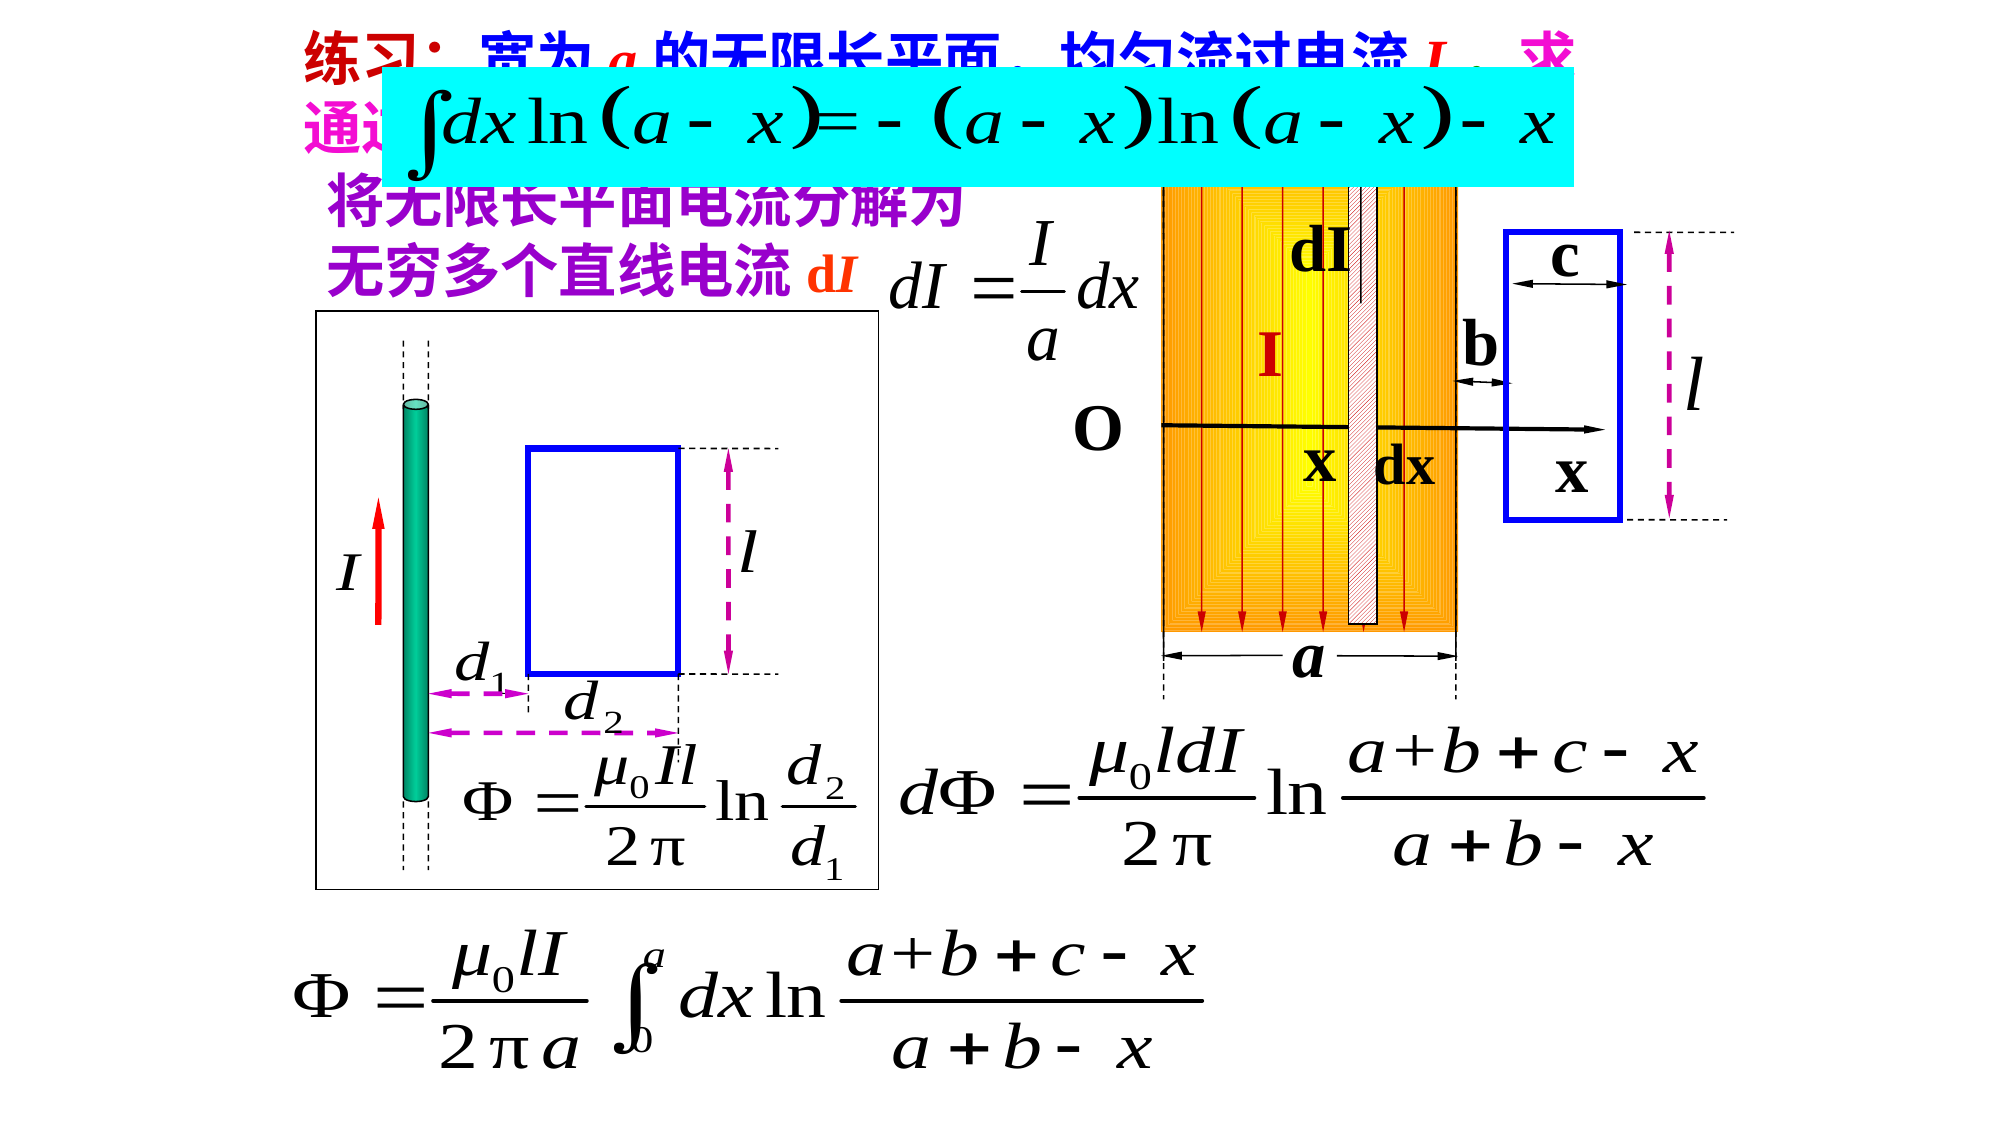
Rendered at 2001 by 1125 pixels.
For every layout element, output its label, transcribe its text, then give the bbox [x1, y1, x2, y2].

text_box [1673, 340, 1719, 431]
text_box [452, 729, 868, 893]
text_box [1665, 230, 1674, 257]
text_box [878, 201, 1155, 376]
text_box O [1057, 384, 1139, 472]
text_box 将无限长平面电流分解为无穷多个直线电流dI [311, 156, 995, 312]
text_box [1160, 630, 1515, 700]
text_box [1610, 286, 1621, 520]
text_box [886, 710, 1719, 880]
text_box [1163, 127, 1606, 625]
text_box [381, 67, 1575, 188]
text_box [1665, 495, 1674, 519]
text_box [281, 913, 1221, 1083]
text_box [1610, 232, 1621, 283]
text_box [1610, 280, 1628, 288]
text_box 练习：宽为a的无限长平面，均匀流过电流I，求通过矩形面积的磁通量。 [289, 14, 1644, 169]
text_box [315, 310, 879, 890]
